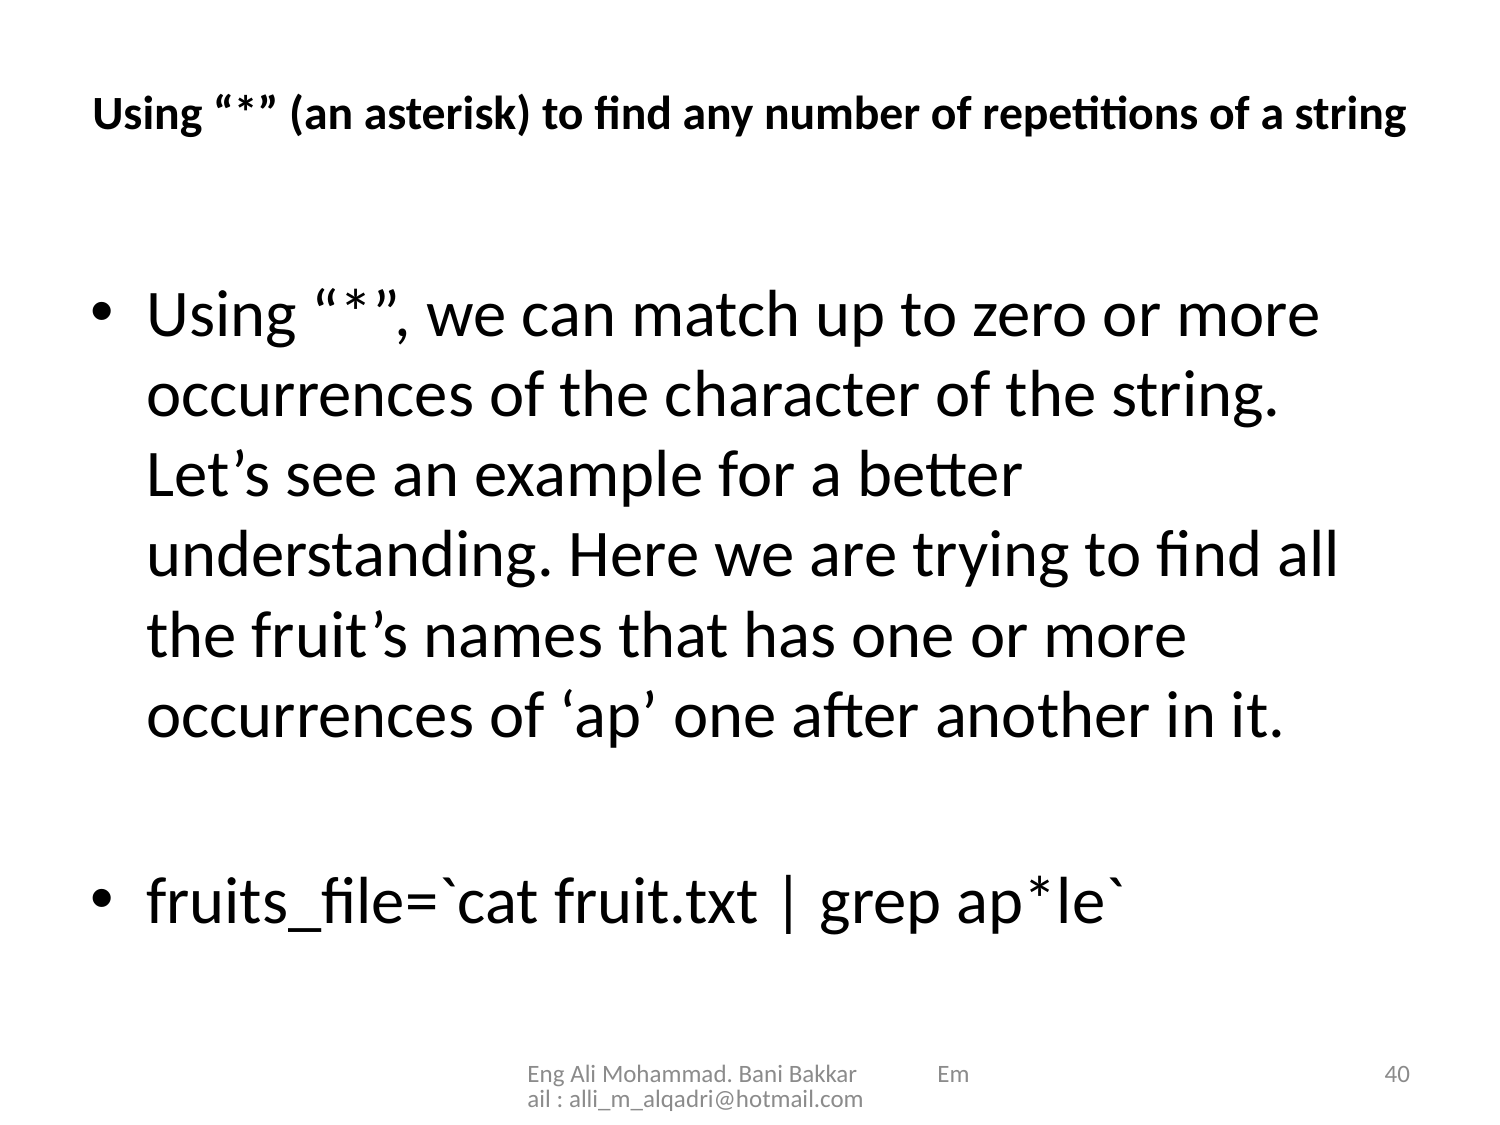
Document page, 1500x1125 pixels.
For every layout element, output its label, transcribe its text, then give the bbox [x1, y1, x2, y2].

footer Eng Ali Mohammad. Bani Bakkar Email : alli_m_alqadri@hotmail.com [512, 1042, 988, 1103]
slide_number 40 [1074, 1042, 1425, 1103]
title Using “*” (an asterisk) to find any number of repetitions of a string [75, 45, 1425, 233]
list Using “*”, we can match up to zero or more occurrences of the character of the string. Let’s see an example for a better understanding. Here we are trying to find all the fruit’s names that has one or more occurrences of ‘ap’ one after another in it. fruits_file=`cat fruit.txt | grep ap*le` [75, 262, 1425, 1005]
